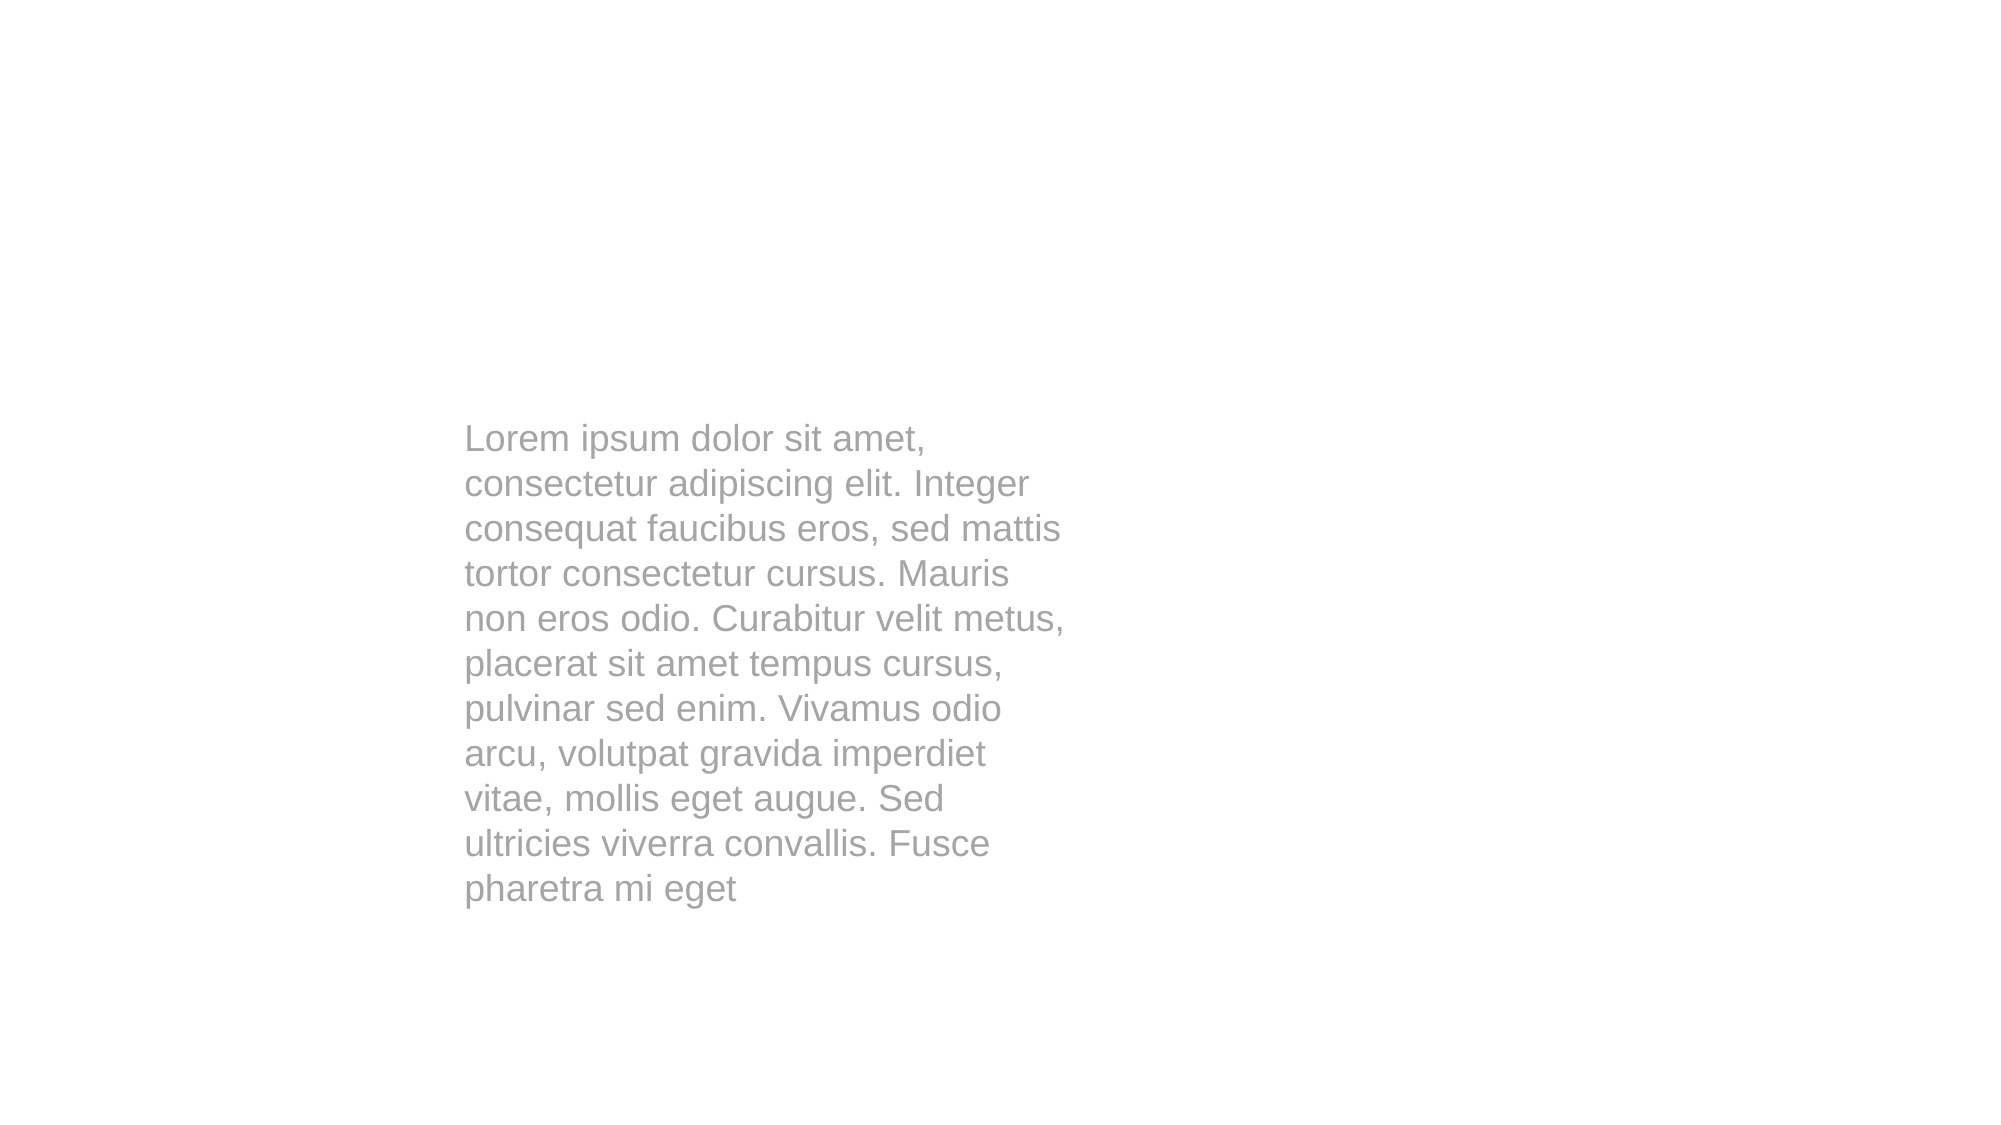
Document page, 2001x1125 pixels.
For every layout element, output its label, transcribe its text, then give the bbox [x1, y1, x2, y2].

text_box Lorem ipsum dolor sit amet, consectetur adipiscing elit. Integer consequat faucibus eros, sed mattis tortor consectetur cursus. Mauris non eros odio. Curabitur velit metus, placerat sit amet tempus cursus, pulvinar sed enim. Vivamus odio arcu, volutpat gravida imperdiet vitae, mollis eget augue. Sed ultricies viverra convallis. Fusce pharetra mi eget [449, 406, 1081, 1038]
